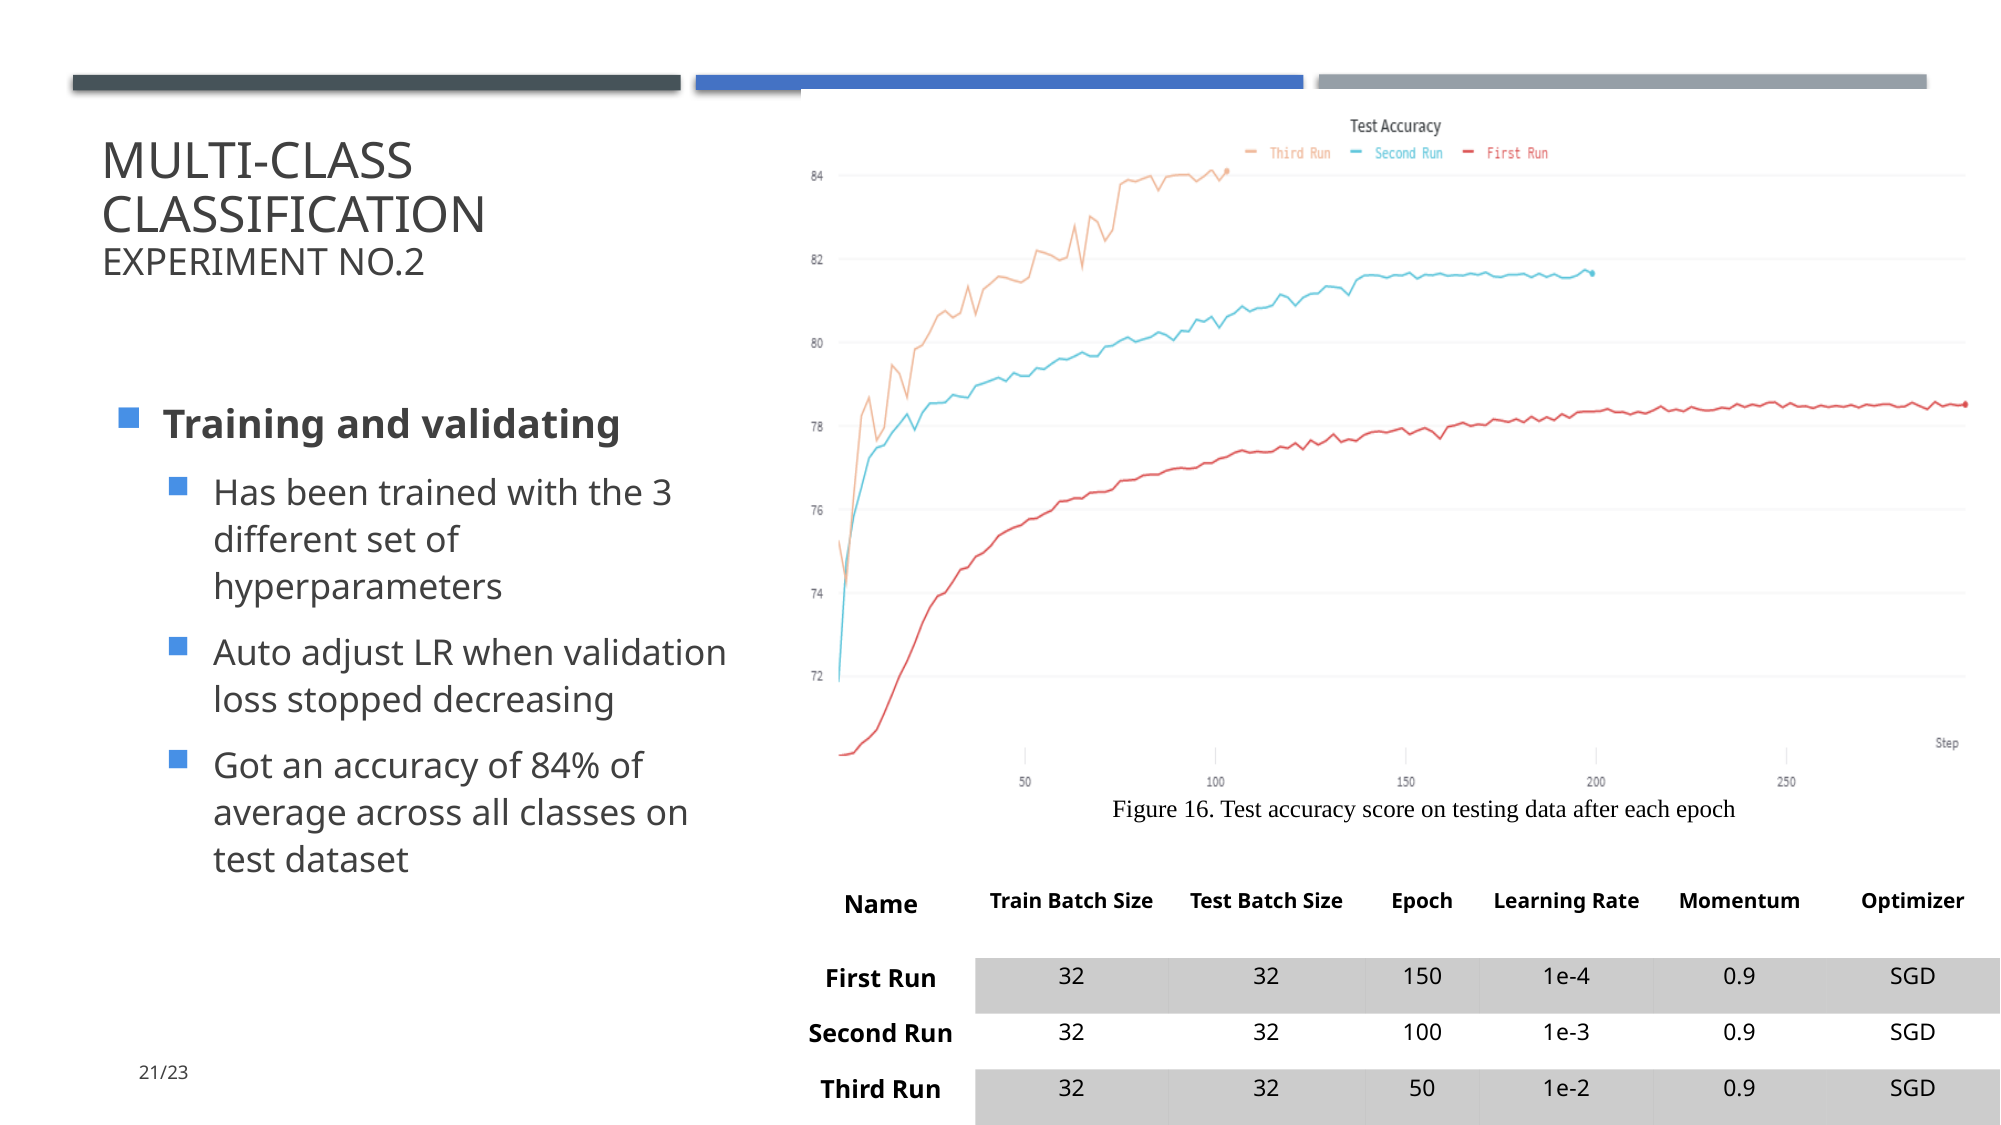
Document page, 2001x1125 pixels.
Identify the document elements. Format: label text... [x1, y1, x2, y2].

table_header Epoch [1365, 884, 1480, 958]
table_cell 32 [1168, 958, 1365, 1014]
table_cell 32 [975, 1069, 1168, 1125]
title Multi-class classification Experiment No.2 [86, 88, 797, 291]
table_header Train Batch Size [975, 884, 1168, 958]
table_cell SGD [1826, 958, 2000, 1014]
table_cell 50 [1365, 1069, 1480, 1125]
table_header Momentum [1653, 884, 1826, 958]
table_header Name [787, 884, 975, 958]
table_cell 32 [1168, 1014, 1365, 1069]
table_cell 32 [975, 1014, 1168, 1069]
table_cell SGD [1826, 1069, 2000, 1125]
table_cell 1e-3 [1480, 1014, 1653, 1069]
table_cell 32 [1168, 1069, 1365, 1125]
text_box Figure 16. Test accuracy score on testing data after each epoch [868, 817, 1869, 830]
table_cell Second Run [787, 1014, 975, 1069]
table_cell Third Run [787, 1069, 975, 1125]
table_header Learning Rate [1480, 884, 1653, 958]
list Training and validating Has been trained with the 3 different set of hyperparameters Auto adjust LR when validation loss stopped decreasing Got an accuracy of 84% of average across all classes on test dataset [100, 383, 768, 981]
table_header Optimizer [1826, 884, 2000, 958]
table_cell 32 [975, 958, 1168, 1014]
table_cell 0.9 [1653, 1069, 1826, 1125]
table_cell 0.9 [1653, 958, 1826, 1014]
slide_number 21/23 [31, 1043, 204, 1104]
table_cell 1e-4 [1480, 958, 1653, 1014]
table_cell 1e-2 [1480, 1069, 1653, 1125]
table_cell SGD [1826, 1014, 2000, 1069]
table_cell 0.9 [1653, 1014, 1826, 1069]
table_cell 150 [1365, 958, 1480, 1014]
table_header Test Batch Size [1168, 884, 1365, 958]
table_cell 100 [1365, 1014, 1480, 1069]
picture [801, 89, 1982, 809]
table_cell First Run [787, 958, 975, 1014]
